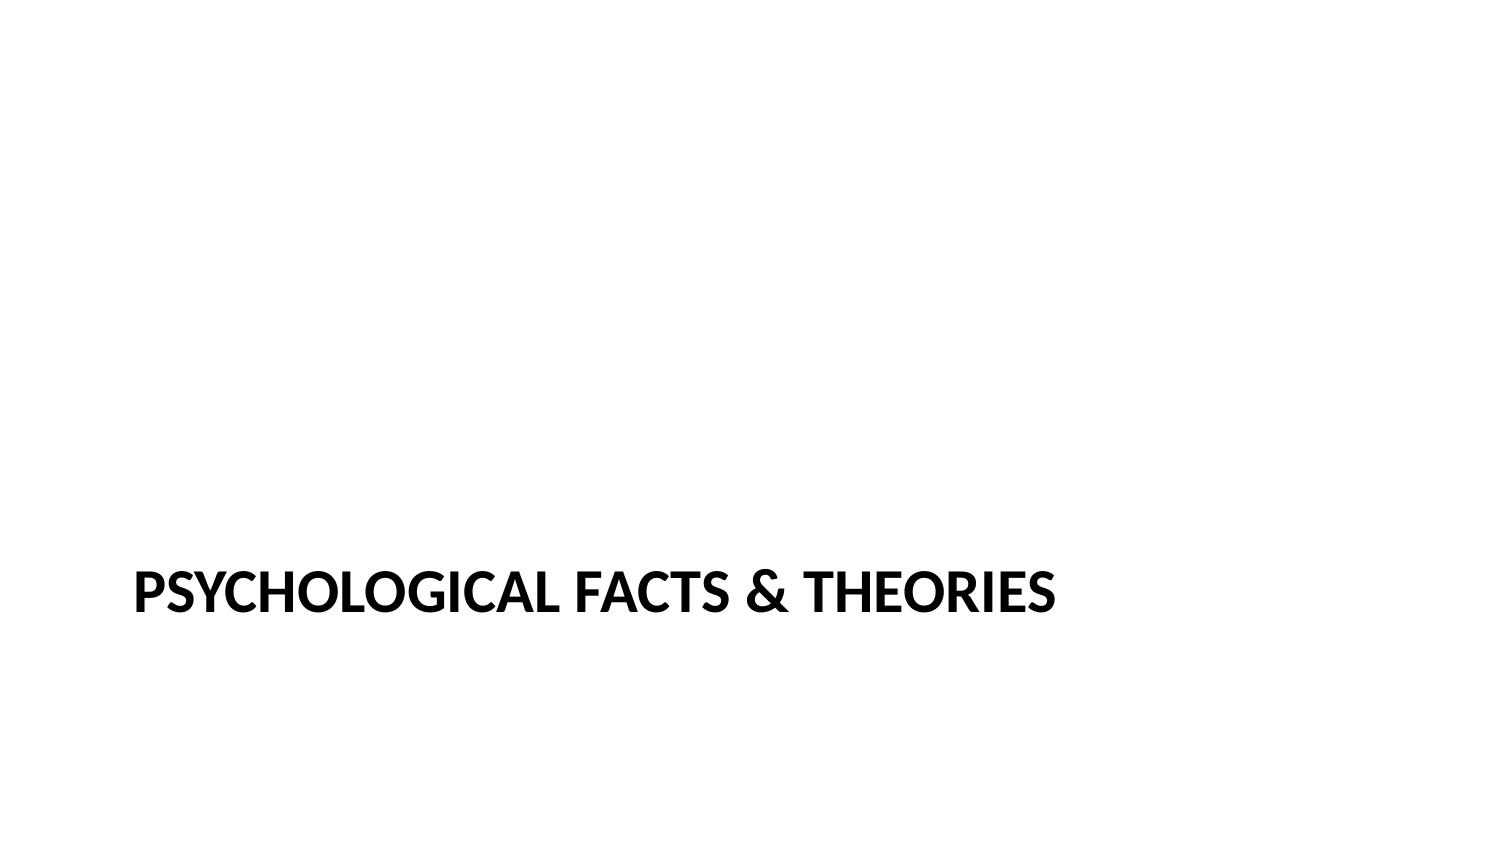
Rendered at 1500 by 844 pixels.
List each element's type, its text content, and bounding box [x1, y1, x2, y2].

title Psychological Facts & Theories [118, 542, 1394, 710]
